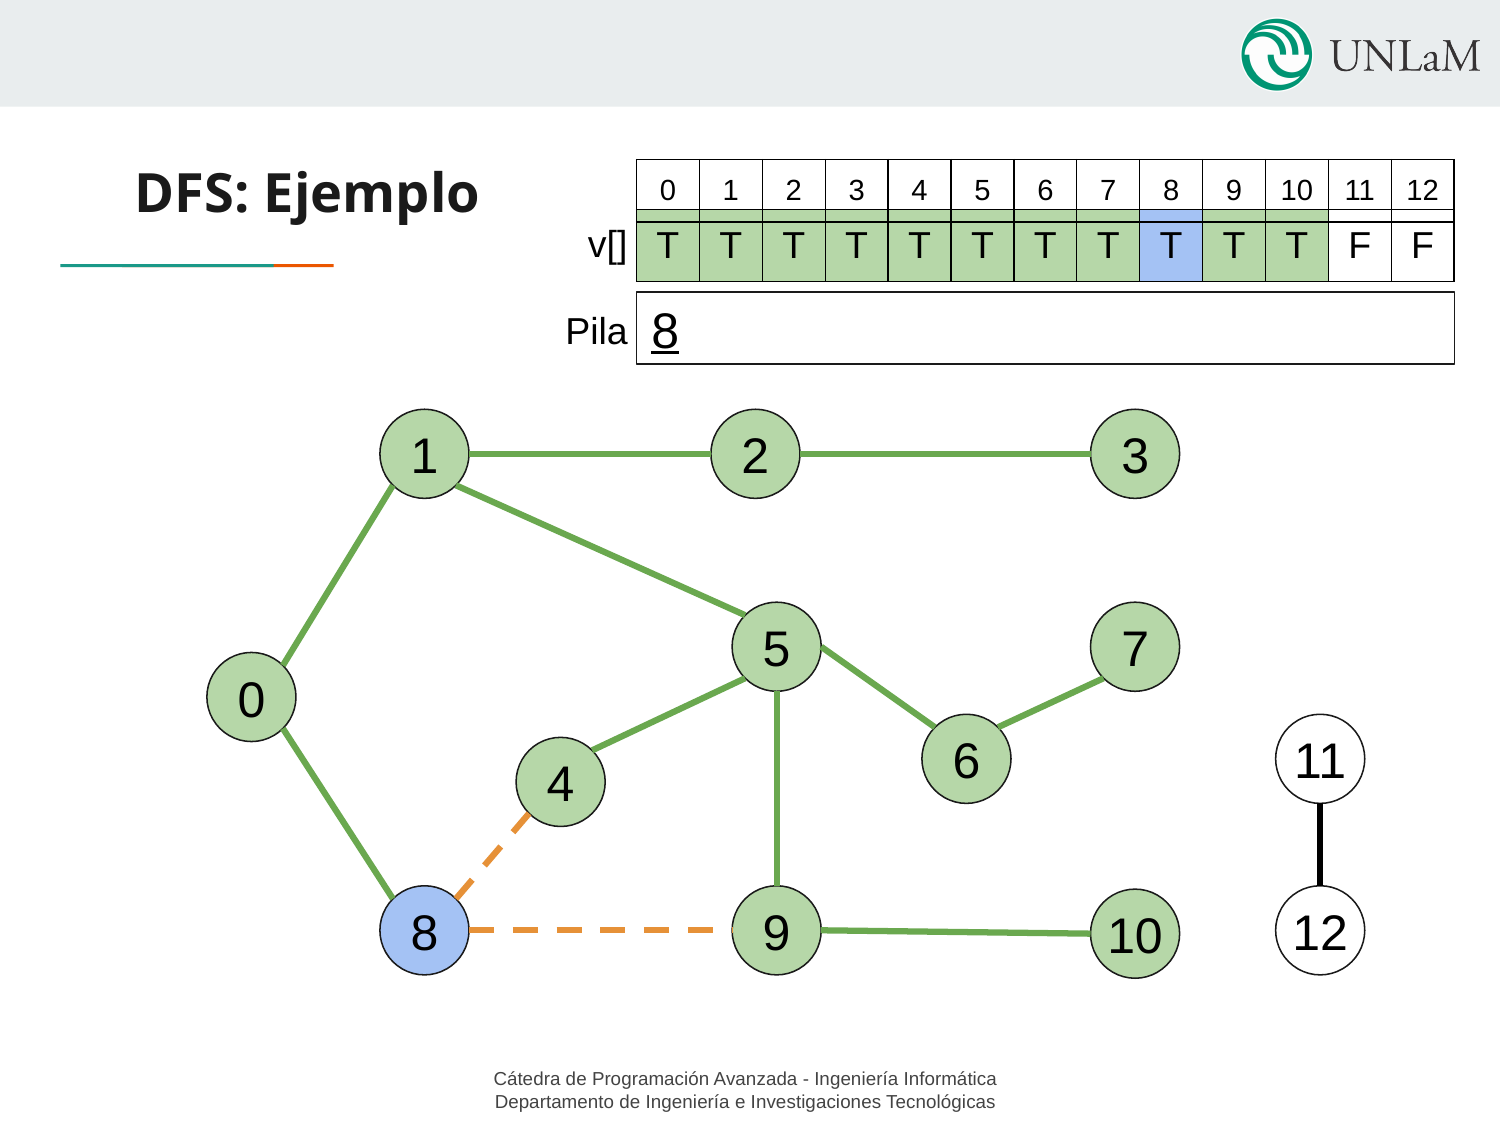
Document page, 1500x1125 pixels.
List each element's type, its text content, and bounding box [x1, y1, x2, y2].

picture [1240, 17, 1480, 92]
text_box 7 [1090, 602, 1180, 692]
table_header T [889, 223, 950, 281]
table_header 10 [1266, 160, 1328, 221]
table_header 7 [1077, 160, 1139, 221]
text_box 6 [921, 714, 1012, 804]
table_header 9 [1203, 160, 1265, 221]
table_header 2 [763, 160, 825, 221]
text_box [820, 646, 936, 728]
table_header T [700, 223, 762, 281]
text_box 5 [732, 602, 822, 692]
text_box 3 [1090, 409, 1180, 499]
table_header T [1015, 223, 1076, 281]
table_header T [1266, 223, 1328, 281]
table_header 12 [1392, 160, 1453, 221]
title DFS: Ejemplo [119, 143, 1381, 261]
table_header T [1140, 223, 1202, 281]
table_header 3 [826, 160, 887, 221]
text_box 8 [637, 292, 1455, 365]
table_header 8 [1140, 160, 1202, 221]
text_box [455, 813, 530, 899]
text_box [455, 484, 746, 616]
text_box v[] [470, 204, 636, 277]
table_header T [1203, 223, 1265, 281]
table_header T [952, 223, 1013, 281]
table_header 11 [1329, 160, 1391, 221]
text_box Pila [470, 292, 637, 365]
text_box 10 [1090, 889, 1180, 979]
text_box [282, 484, 394, 666]
table_header T [763, 223, 825, 281]
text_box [591, 677, 746, 751]
text_box 9 [732, 885, 822, 975]
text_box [820, 929, 1091, 934]
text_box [997, 677, 1104, 728]
table_header 6 [1015, 160, 1076, 221]
table_header T [826, 223, 887, 281]
table_header 1 [700, 160, 762, 221]
text_box 12 [1275, 885, 1365, 975]
table_header 4 [889, 160, 950, 221]
table_header 5 [952, 160, 1013, 221]
text_box 11 [1275, 714, 1365, 804]
text_box 0 [206, 652, 296, 742]
table_header T [637, 223, 699, 281]
table_header T [1077, 223, 1139, 281]
text_box 1 [379, 409, 469, 499]
table_header F [1392, 223, 1453, 281]
table_header F [1329, 223, 1391, 281]
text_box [282, 728, 394, 900]
text_box 4 [516, 737, 606, 827]
text_box 2 [711, 409, 800, 499]
text_box 8 [379, 885, 469, 975]
table_header 0 [637, 160, 699, 221]
